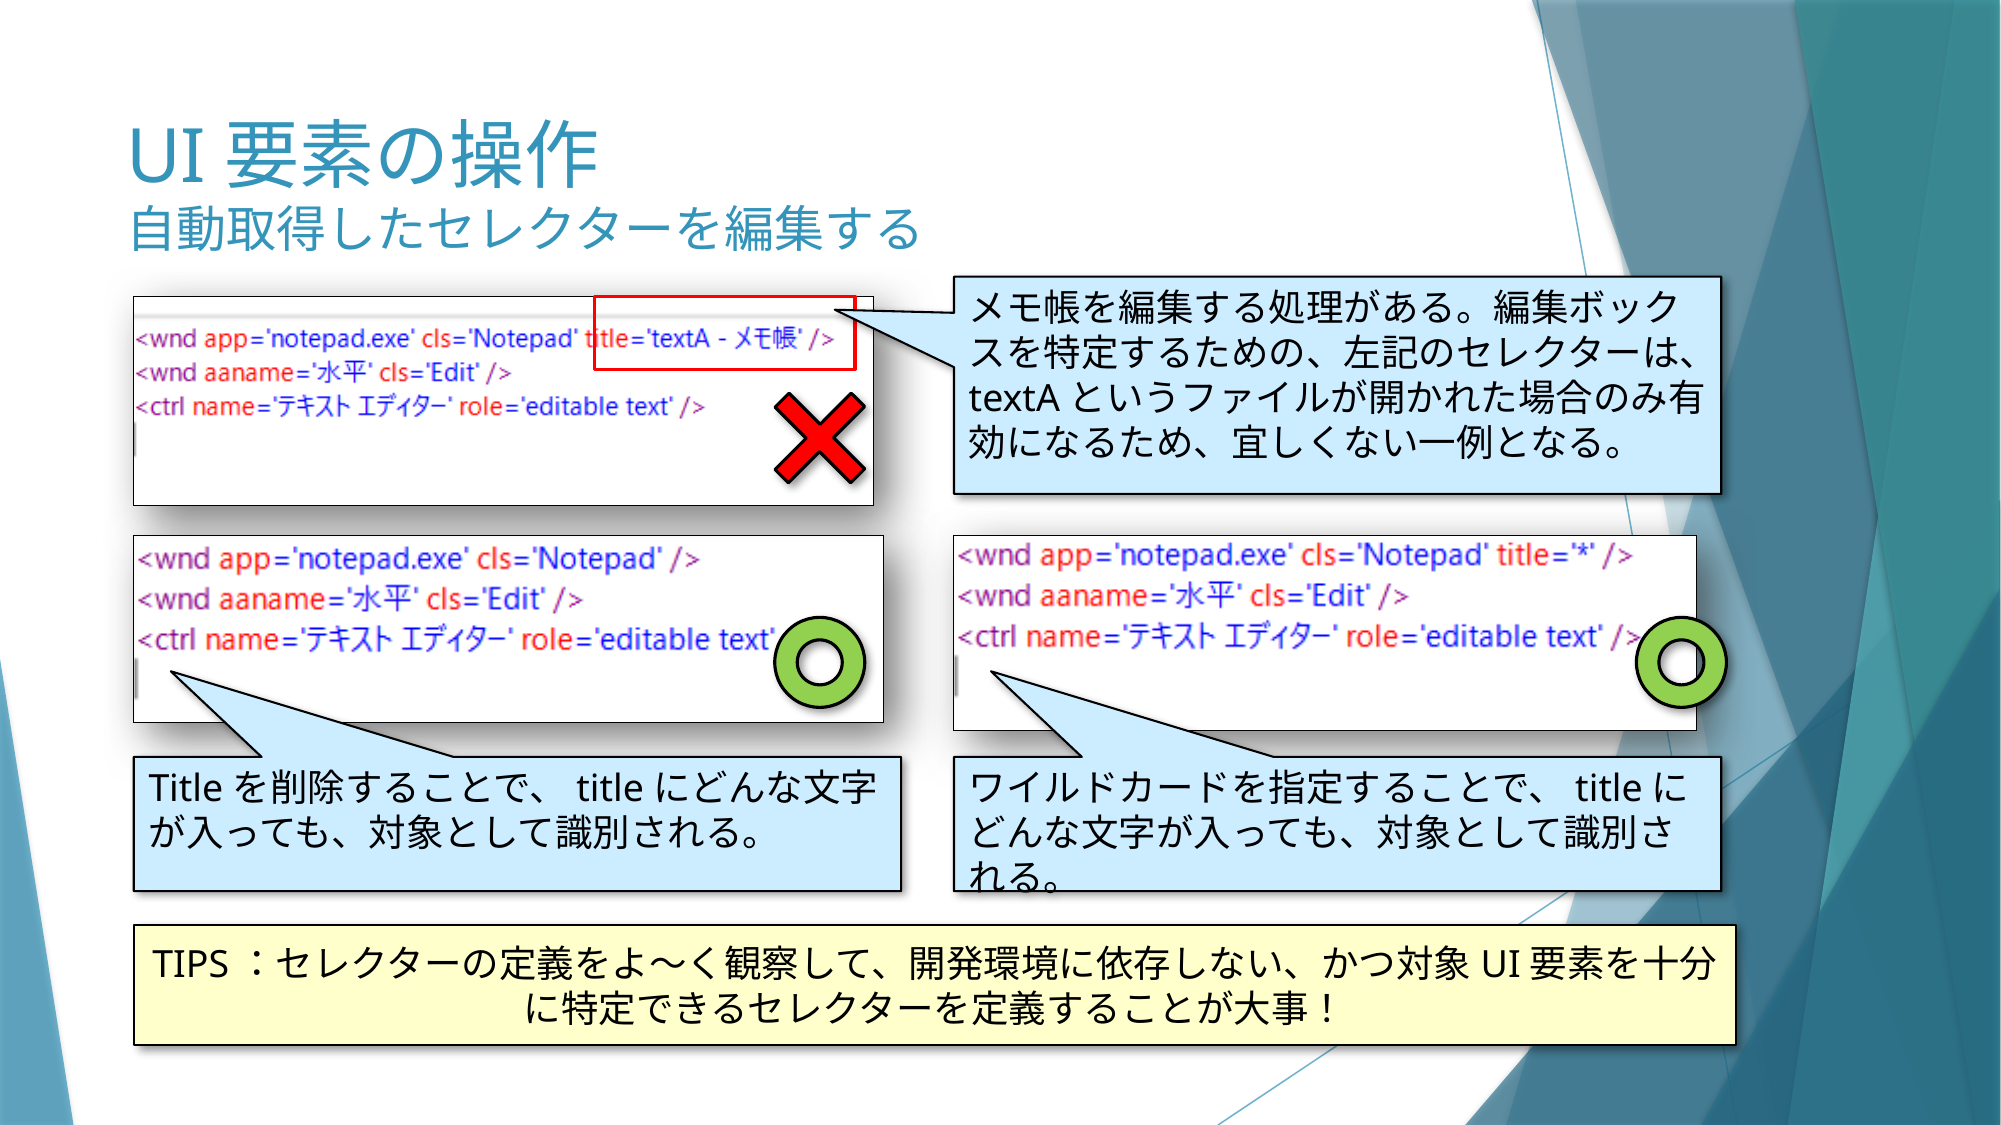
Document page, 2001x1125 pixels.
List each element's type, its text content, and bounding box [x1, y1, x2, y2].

picture [953, 534, 1697, 732]
text_box Titleを削除することで、titleにどんな文字が入っても、対象として識別される。 [132, 731, 903, 893]
title UI要素の操作 自動取得したセレクターを編集する [111, 99, 1522, 317]
text_box メモ帳を編集する処理がある。編集ボックスを特定するための、左記のセレクターは、textAというファイルが開かれた場合のみ有効になるため、宜しくない一例となる。 [879, 275, 1723, 496]
text_box ワイルドカードを指定することで、titleにどんな文字が入っても、対象として識別される。 [952, 741, 1723, 893]
text_box TIPS：セレクターの定義をよ～く観察して、開発環境に依存しない、かつ対象UI要素を十分に特定できるセレクターを定義することが大事！ [132, 923, 1738, 1046]
text_box [1702, 620, 1728, 705]
picture [133, 295, 875, 506]
picture [133, 535, 884, 723]
